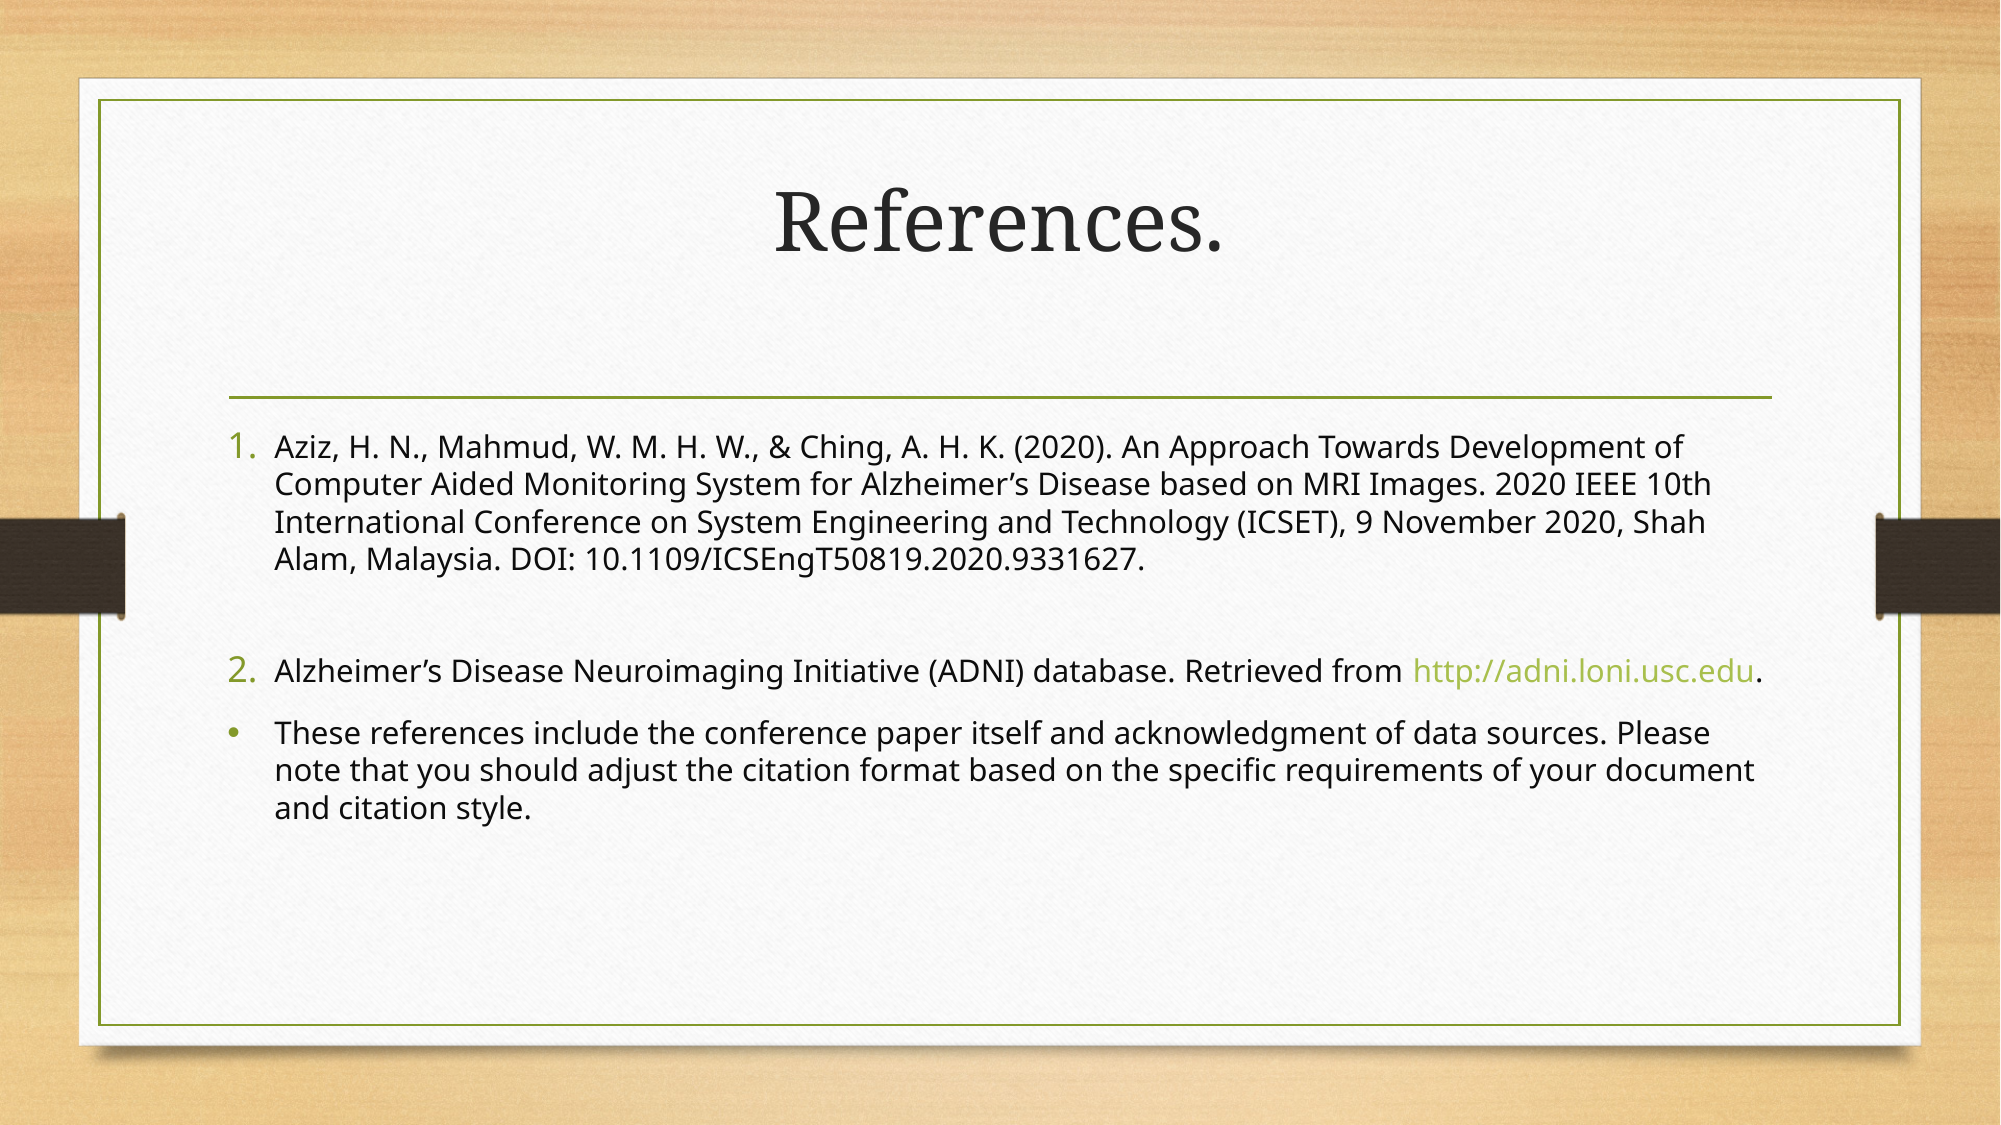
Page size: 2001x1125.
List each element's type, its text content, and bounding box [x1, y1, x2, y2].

picture [0, 0, 2001, 1125]
title References. [212, 161, 1788, 375]
list Aziz, H. N., Mahmud, W. M. H. W., & Ching, A. H. K. (2020). An Approach Towards Development of Computer Aided Monitoring System for Alzheimer’s Disease based on MRI Images. 2020 IEEE 10th International Conference on System Engineering and Technology (ICSET), 9 November 2020, Shah Alam, Malaysia. DOI: 10.1109/ICSEngT50819.2020.9331627. Alzheimer’s Disease Neuroimaging Initiative (ADNI) database. Retrieved from http://adni.loni.usc.edu. These references include the conference paper itself and acknowledgment of data sources. Please note that you should adjust the citation format based on the specific requirements of your document and citation style. [212, 419, 1788, 964]
